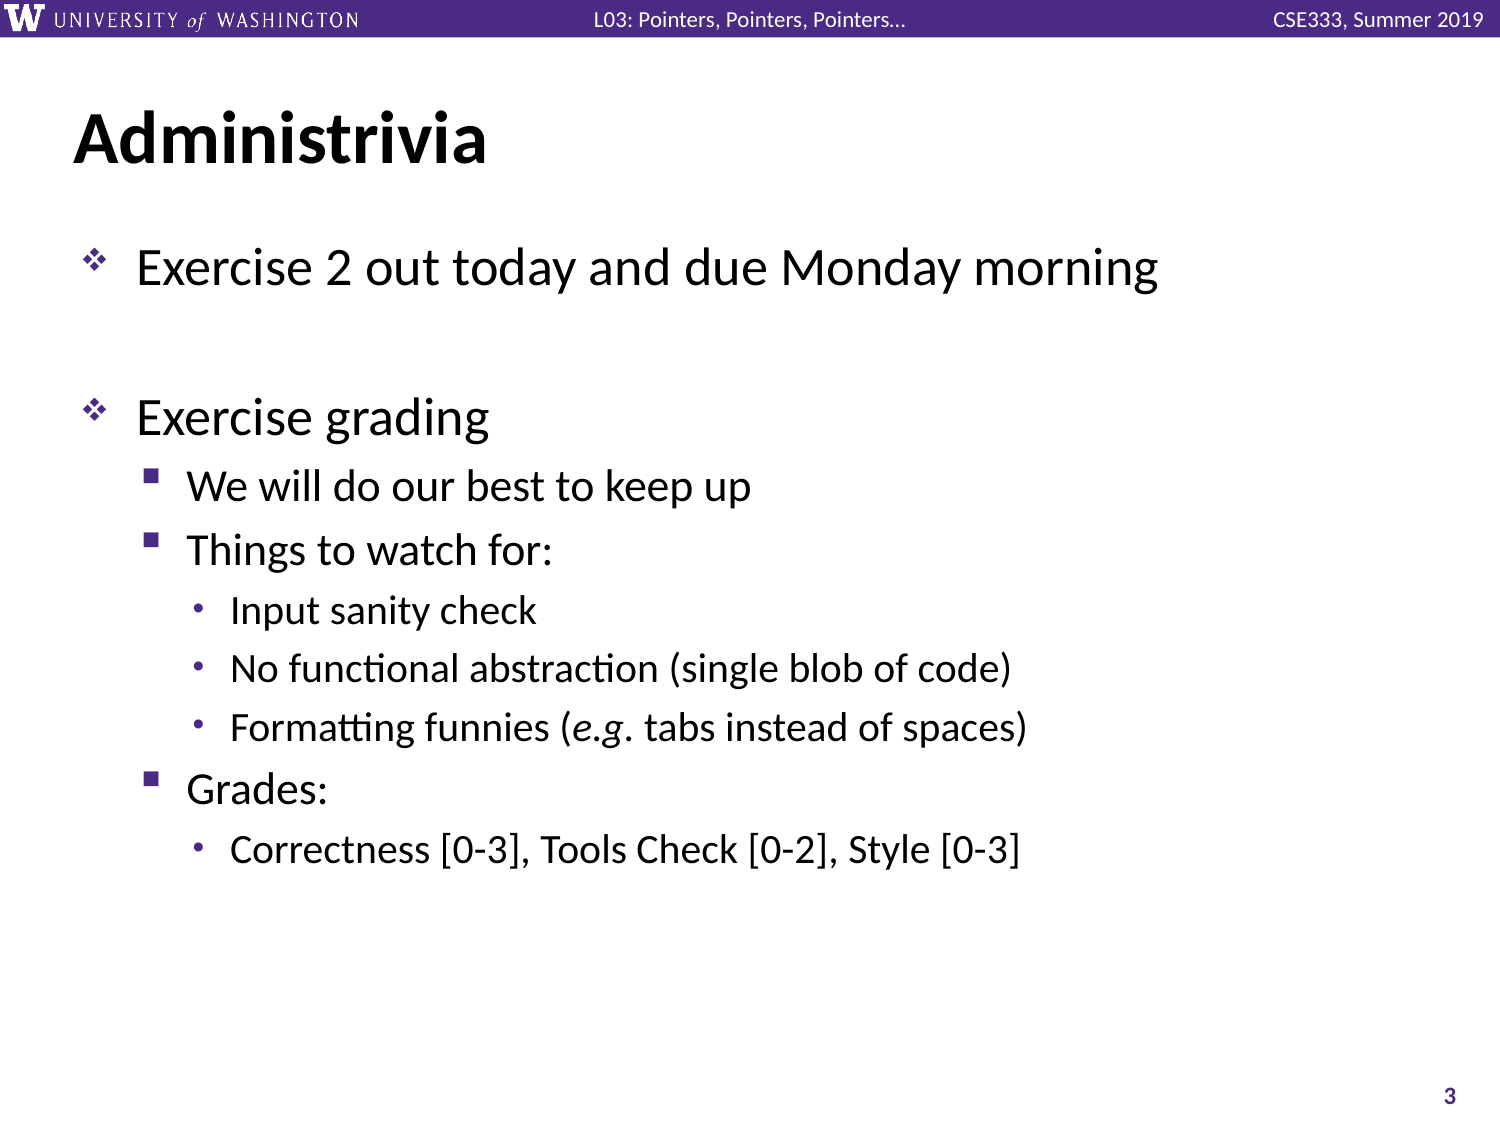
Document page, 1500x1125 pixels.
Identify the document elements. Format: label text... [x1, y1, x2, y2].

list Exercise 2 out today and due Monday morning Exercise grading We will do our best to keep up Things to watch for: Input sanity check No functional abstraction (single blob of code) Formatting funnies (e.g. tabs instead of spaces) Grades: Correctness [0-3], Tools Check [0-2], Style [0-3] [64, 223, 1438, 1040]
title Administrivia [58, 71, 1438, 197]
slide_number 3 [1400, 1065, 1500, 1125]
picture [4, 4, 358, 32]
